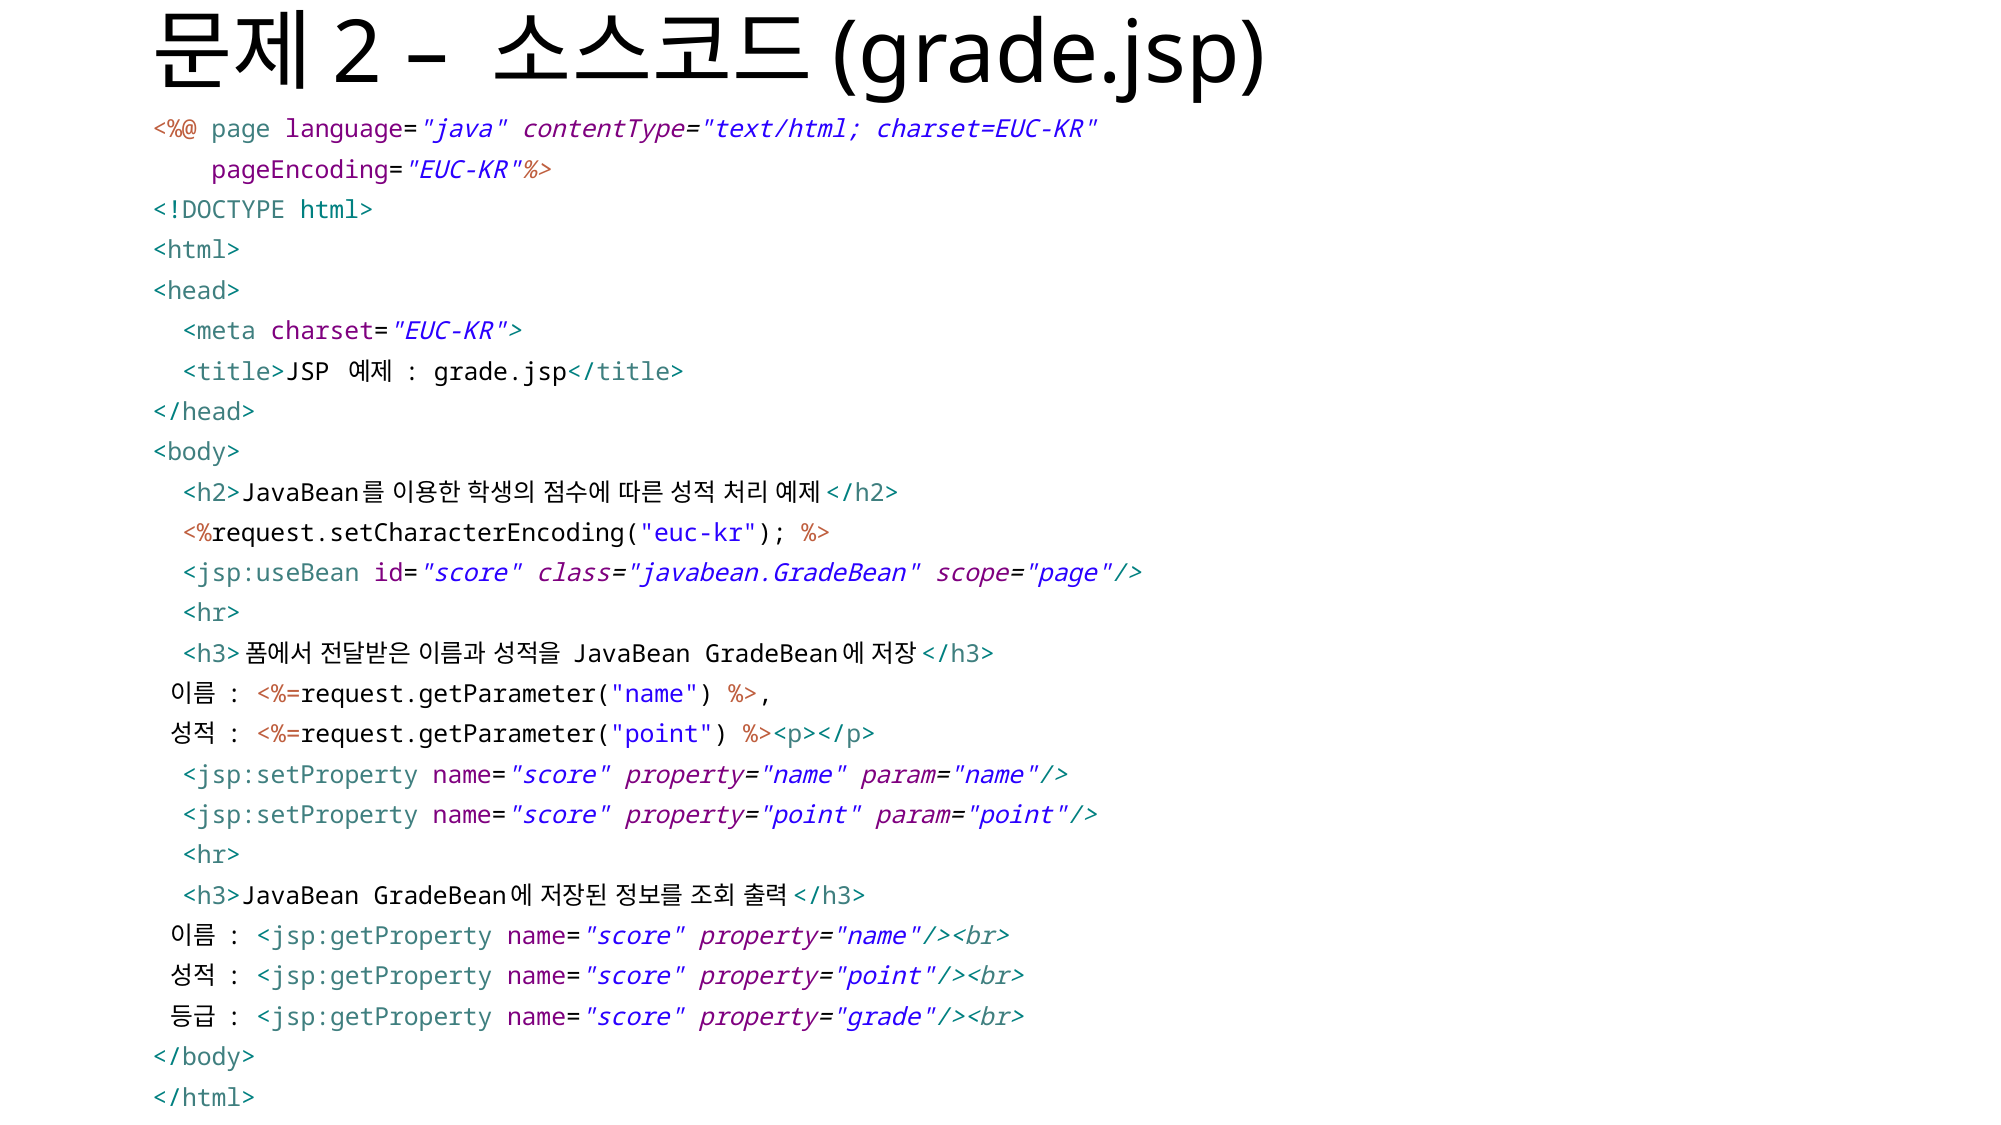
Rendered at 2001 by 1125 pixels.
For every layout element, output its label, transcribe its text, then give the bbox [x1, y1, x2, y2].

list <%@ page language="java" contentType="text/html; charset=EUC-KR" pageEncoding="EUC-KR"%> <!DOCTYPE html> <html> <head> <meta charset="EUC-KR"> <title>JSP 예제 : grade.jsp</title> </head> <body> <h2>JavaBean를 이용한 학생의 점수에 따른 성적 처리 예제</h2> <%request.setCharacterEncoding("euc-kr"); %> <jsp:useBean id="score" class="javabean.GradeBean" scope="page"/> <hr> <h3>폼에서 전달받은 이름과 성적을 JavaBean GradeBean에 저장</h3> 이름 : <%=request.getParameter("name") %>, 성적 : <%=request.getParameter("point") %><p></p> <jsp:setProperty name="score" property="name" param="name"/> <jsp:setProperty name="score" property="point" param="point"/> <hr> <h3>JavaBean GradeBean에 저장된 정보를 조회 출력</h3> 이름 : <jsp:getProperty name="score" property="name"/><br> 성적 : <jsp:getProperty name="score" property="point"/><br> 등급 : <jsp:getProperty name="score" property="grade"/><br> </body> </html> [137, 109, 1863, 1125]
title 문제2 – 소스코드(grade.jsp) [137, 0, 1863, 109]
